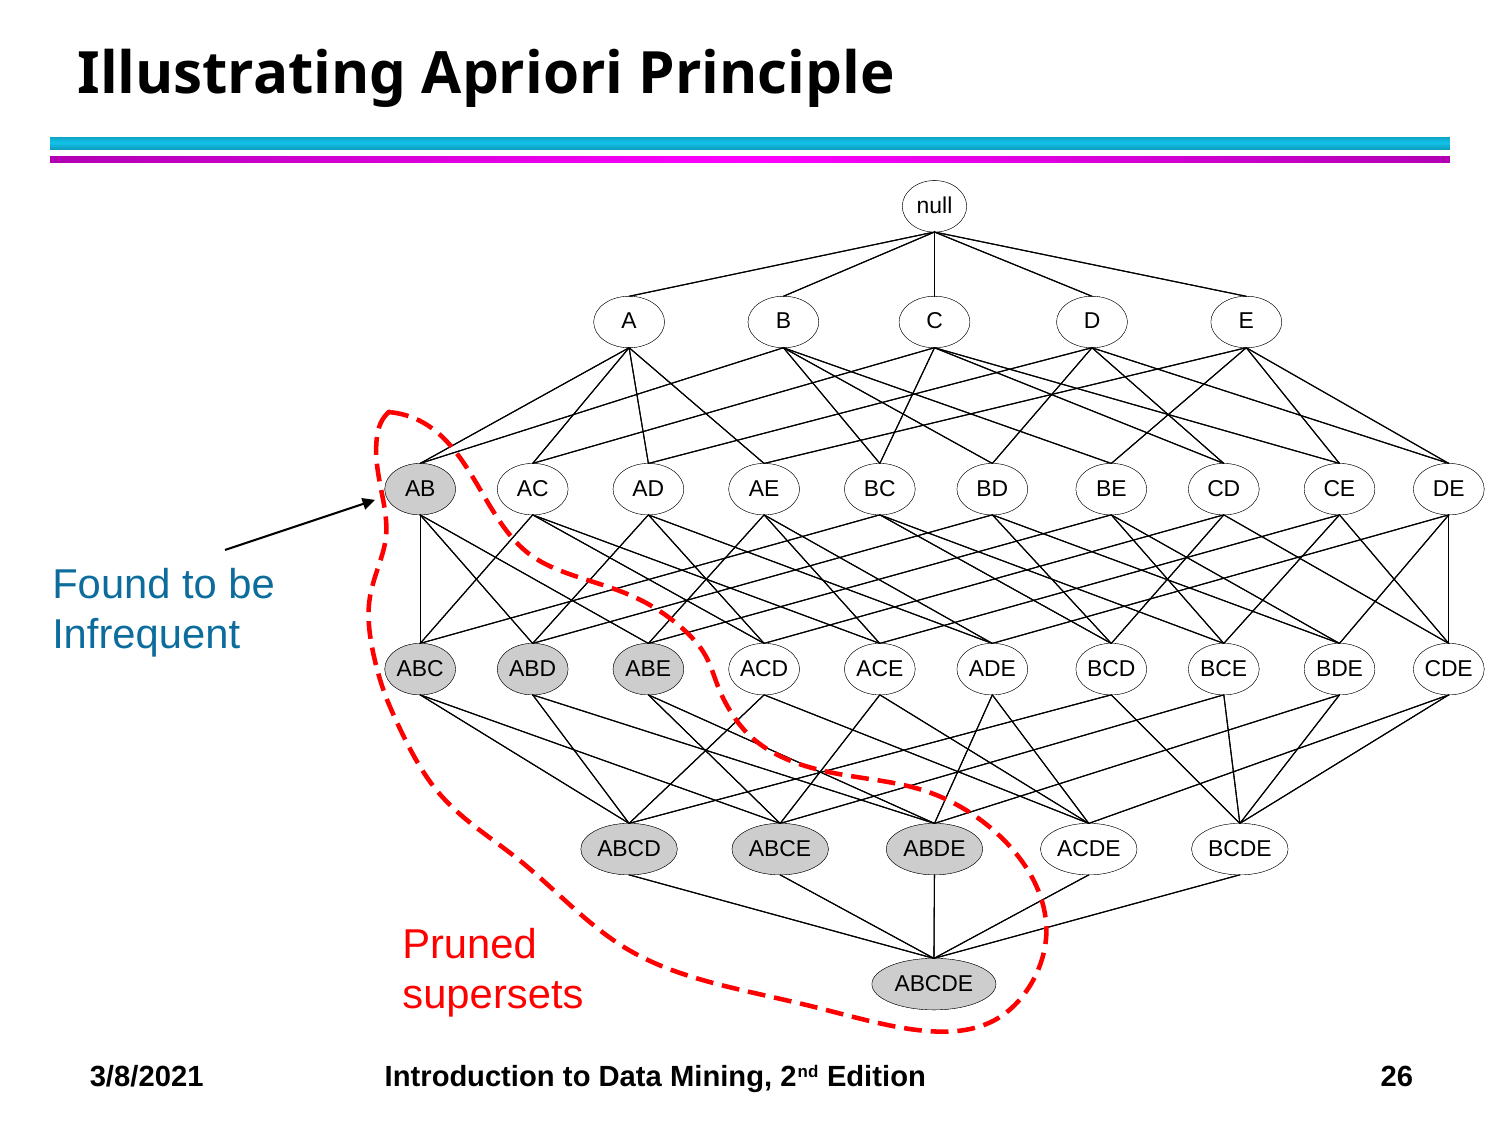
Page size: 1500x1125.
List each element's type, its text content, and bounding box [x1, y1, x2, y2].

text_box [37, 178, 361, 1038]
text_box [362, 178, 1487, 1038]
title Illustrating Apriori Principle [62, 24, 1421, 113]
